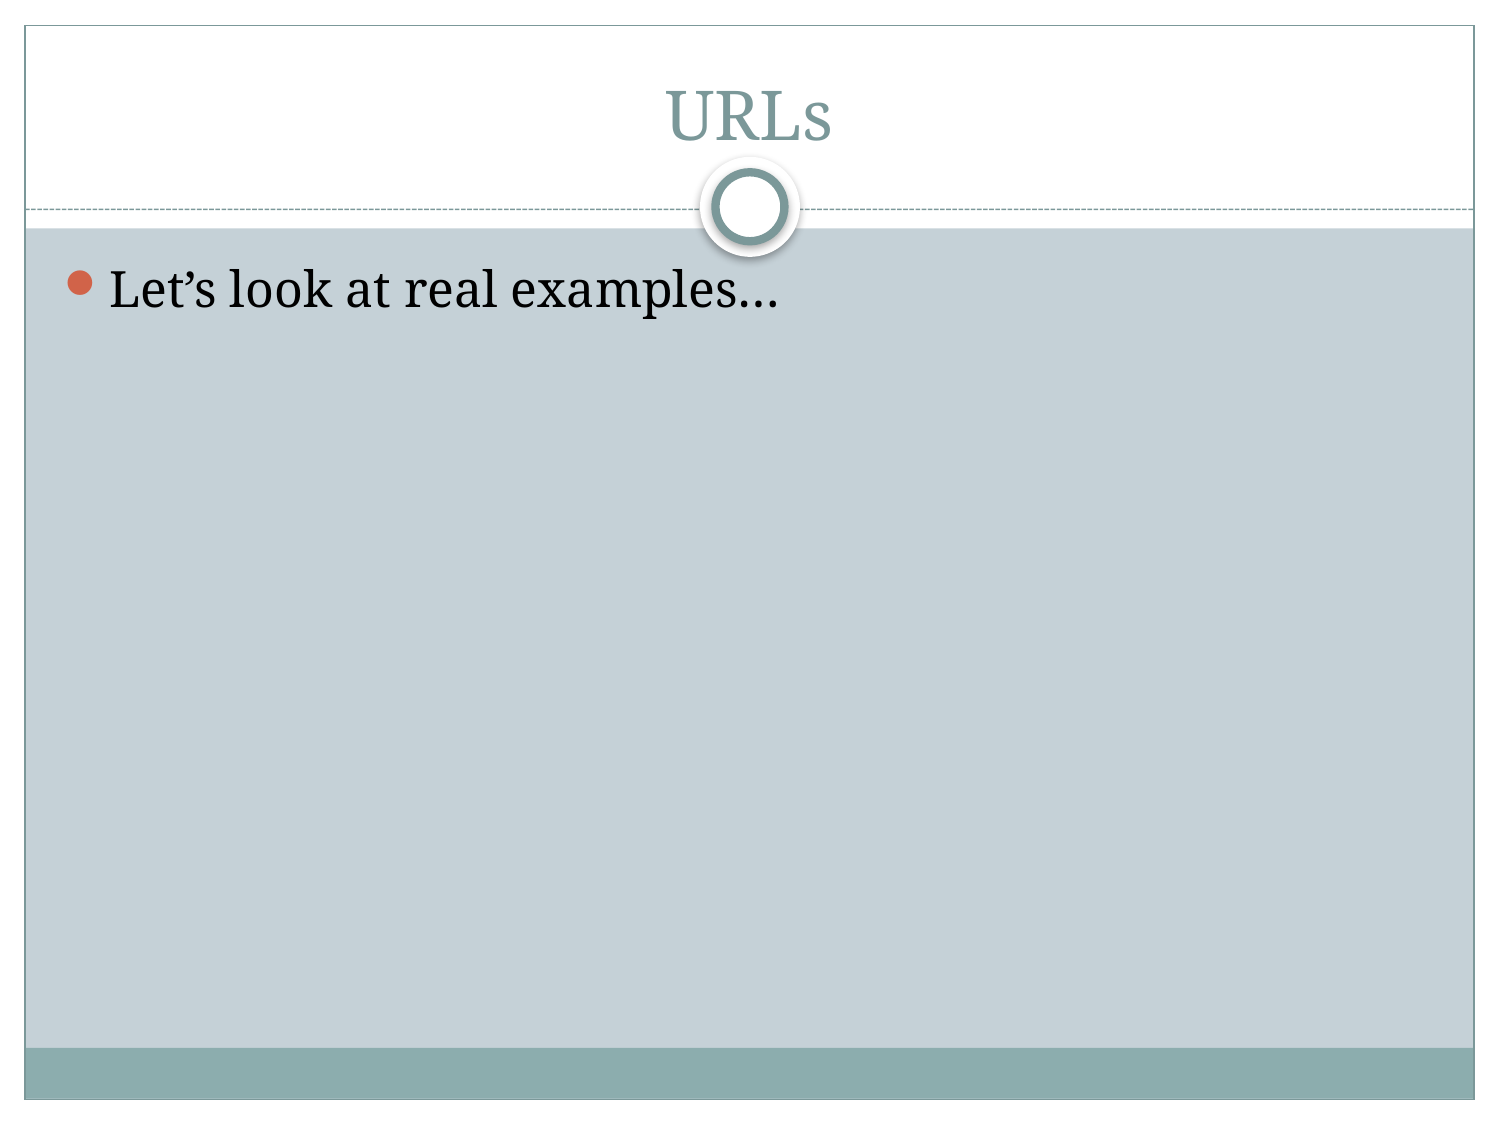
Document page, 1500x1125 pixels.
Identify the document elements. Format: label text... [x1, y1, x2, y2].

title URLs [49, 37, 1450, 162]
list Let’s look at real examples… [49, 250, 1445, 1001]
